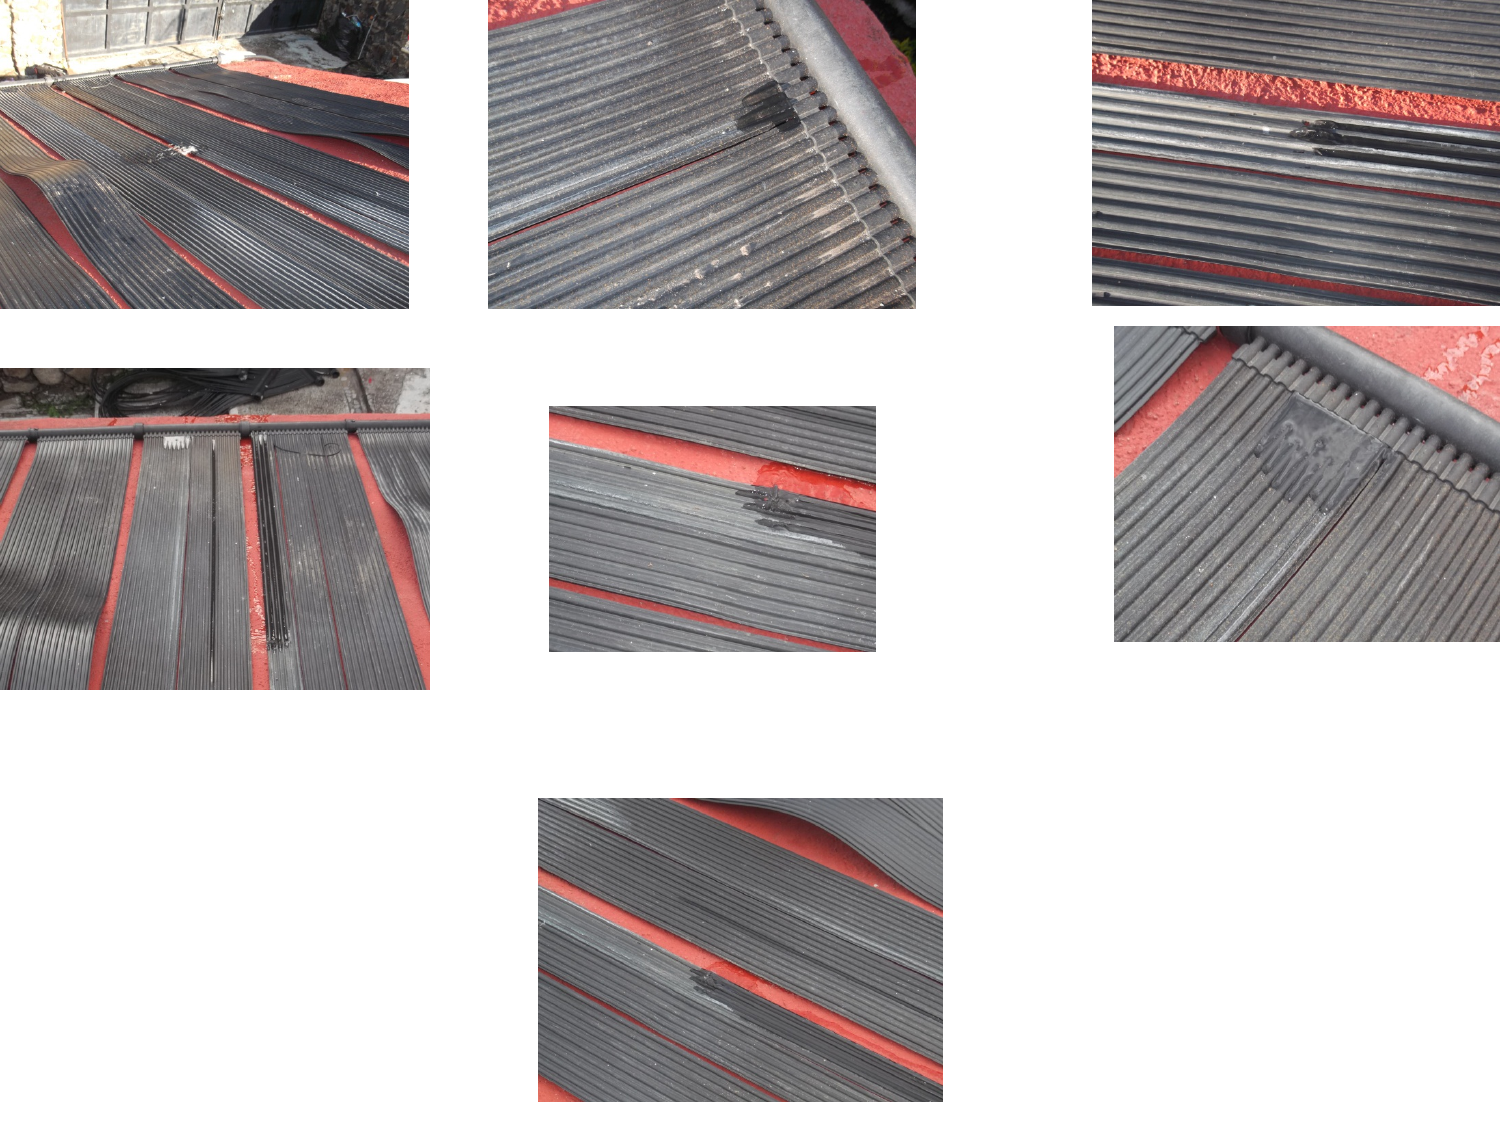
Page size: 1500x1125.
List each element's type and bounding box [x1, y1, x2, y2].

picture [1114, 325, 1500, 643]
picture [488, 0, 916, 310]
picture [0, 367, 430, 691]
picture [0, 0, 409, 310]
picture [549, 406, 877, 652]
picture [1092, 0, 1500, 306]
picture [538, 798, 943, 1103]
